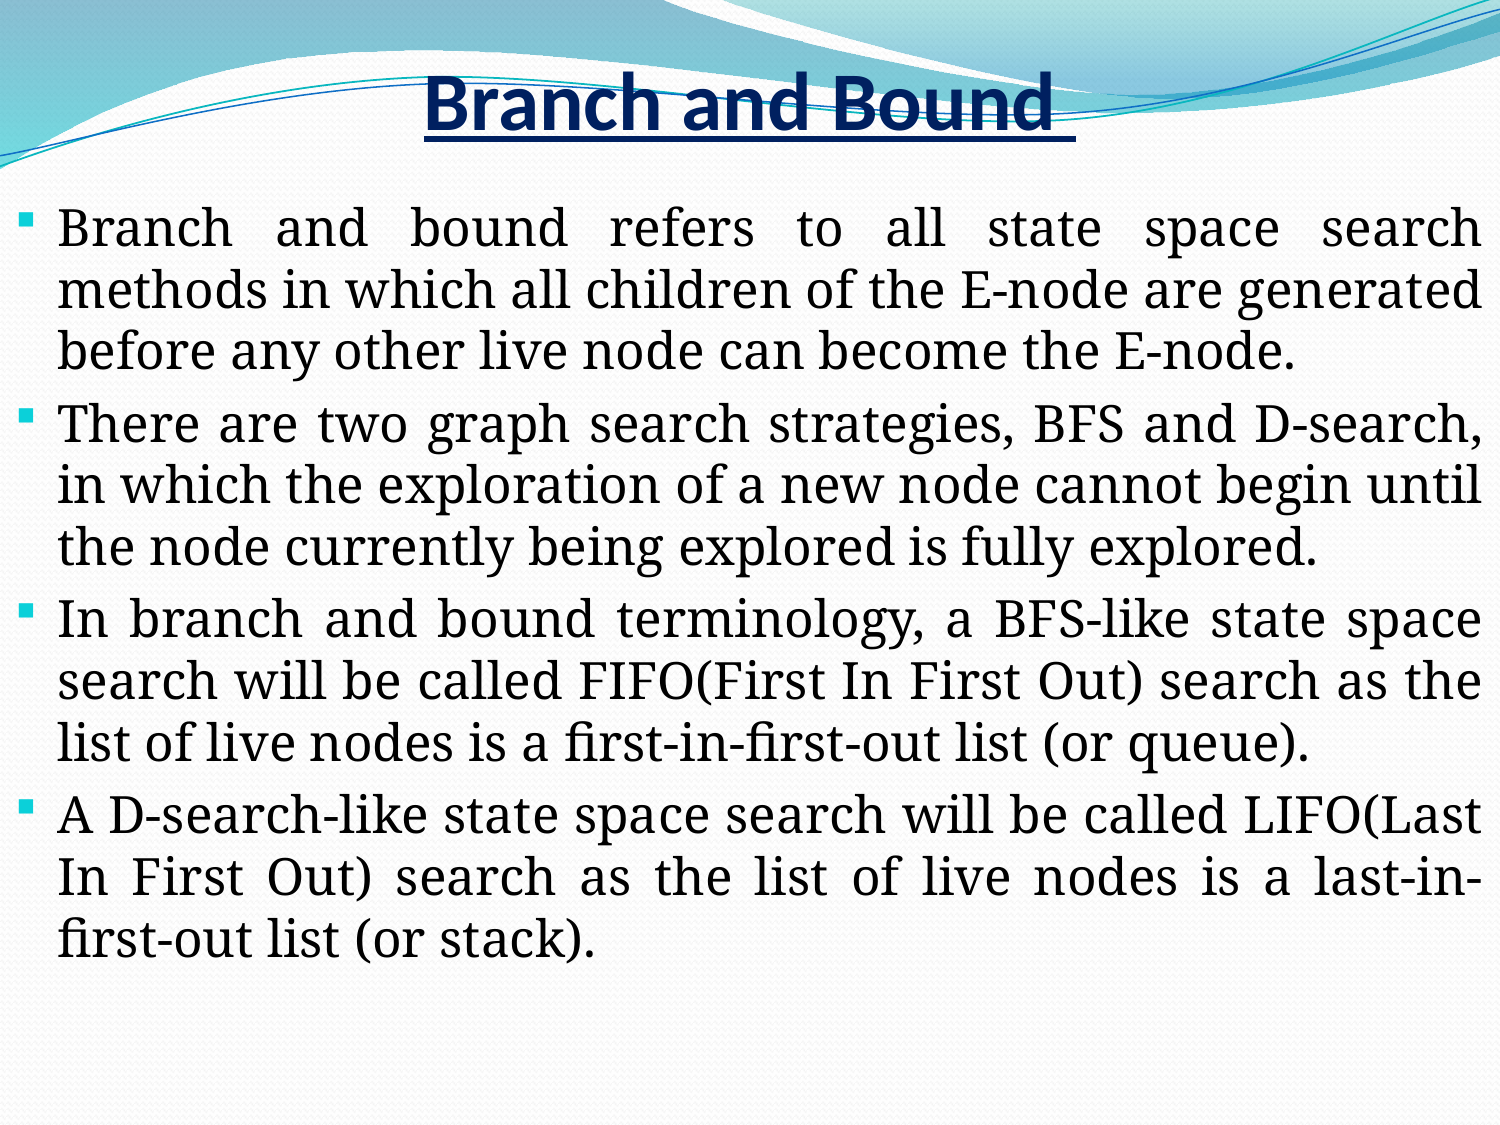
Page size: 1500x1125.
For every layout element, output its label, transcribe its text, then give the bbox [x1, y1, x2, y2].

list Branch and bound refers to all state space search methods in which all children of the E-node are generated before any other live node can become the E-node. There are two graph search strategies, BFS and D-search, in which the exploration of a new node cannot begin until the node currently being explored is fully explored. In branch and bound terminology, a BFS-like state space search will be called FIFO(First In First Out) search as the list of live nodes is a first-in-first-out list (or queue). A D-search-like state space search will be called LIFO(Last In First Out) search as the list of live nodes is a last-in-first-out list (or stack). [0, 187, 1500, 1125]
title Branch and Bound [0, 0, 1500, 187]
